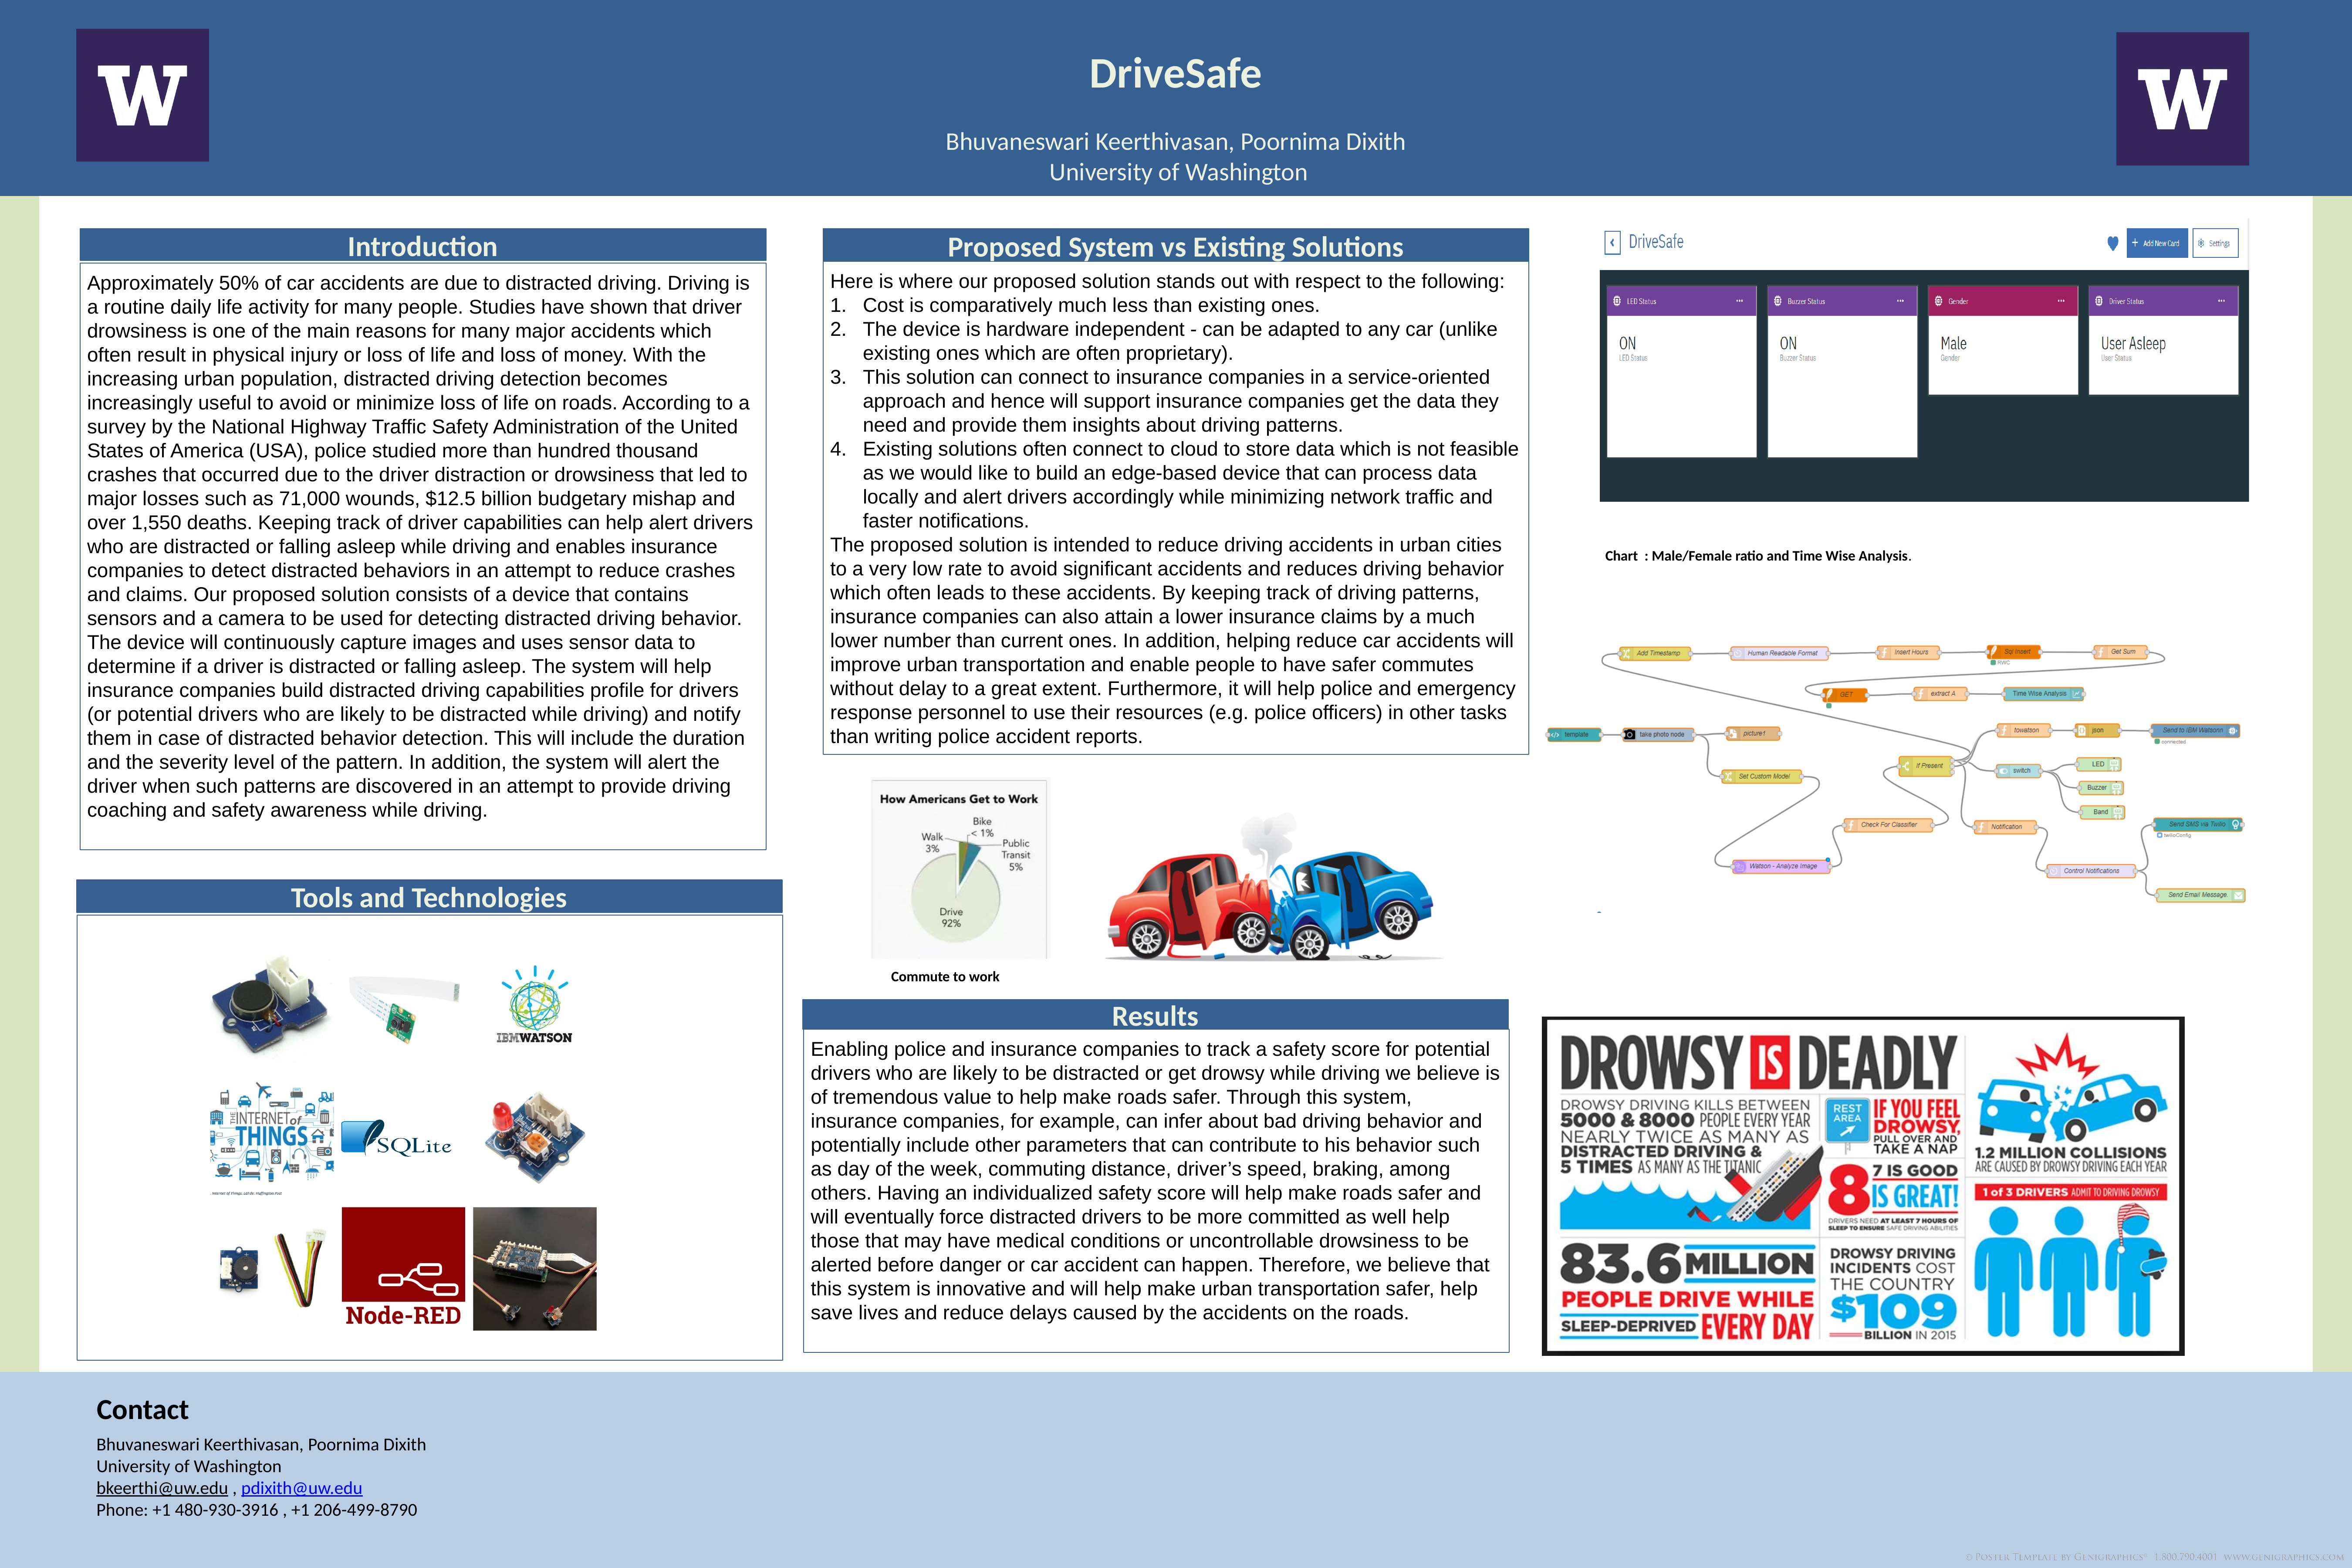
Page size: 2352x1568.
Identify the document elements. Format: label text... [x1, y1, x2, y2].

picture [1542, 1016, 2185, 1356]
picture [76, 29, 210, 162]
text_box DriveSafe [294, 27, 2058, 114]
text_box Bhuvaneswari Keerthivasan, Poornima Dixith University of Washington bkeerthi@uw.edu , pdixith@uw.edu Phone: +1 480-930-3916 , +1 206-499-8790 [93, 1430, 430, 1521]
text_box Introduction [79, 228, 767, 261]
picture [1600, 218, 2250, 502]
text_box Commute to work [780, 965, 1112, 986]
picture [2116, 32, 2250, 166]
text_box Here is where our proposed solution stands out with respect to the following: Cost is comparatively much less than existing ones. The device is hardware independent - can be adapted to any car (unlike existing ones which are often proprietary). This solution can connect to insurance companies in a service-oriented approach and hence will support insurance companies get the data they need and provide them insights about driving patterns. Existing solutions often connect to cloud to store data which is not feasible as we would like to build an edge-based device that can process data locally and alert drivers accordingly while minimizing network traffic and faster notifications. The proposed solution is intended to reduce driving accidents in urban cities to a very low rate to avoid significant accidents and reduces driving behavior which often leads to these accidents. By keeping track of driving patterns, insurance companies can also attain a lower insurance claims by a much lower number than current ones. In addition, helping reduce car accidents will improve urban transportation and enable people to have safer commutes without delay to a great extent. Furthermore, it will help police and emergency response personnel to use their resources (e.g. police officers) in other tasks than writing police accident reports. [823, 262, 1529, 754]
text_box Proposed System vs Existing Solutions [822, 228, 1530, 262]
text_box Chart : Male/Female ratio and Time Wise Analysis. [1602, 544, 1916, 566]
text_box Tools and Technologies [75, 879, 783, 913]
text_box Enabling police and insurance companies to track a safety score for potential drivers who are likely to be distracted or get drowsy while driving we believe is of tremendous value to help make roads safer. Through this system, insurance companies, for example, can infer about bad driving behavior and potentially include other parameters that can contribute to his behavior such as day of the week, commuting distance, driver’s speed, braking, among others. Having an individualized safety score will help make roads safer and will eventually force distracted drivers to be more committed as well help those that may have medical conditions or uncontrollable drowsiness to be alerted before danger or car accident can happen. Therefore, we believe that this system is innovative and will help make urban transportation safer, help save lives and reduce delays caused by the accidents on the roads. [804, 1029, 1510, 1352]
picture [1965, 1549, 2344, 1562]
text_box Approximately 50% of car accidents are due to distracted driving. Driving is a routine daily life activity for many people. Studies have shown that driver drowsiness is one of the main reasons for many major accidents which often result in physical injury or loss of life and loss of money. With the increasing urban population, distracted driving detection becomes increasingly useful to avoid or minimize loss of life on roads. According to a survey by the National Highway Traffic Safety Administration of the United States of America (USA), police studied more than hundred thousand crashes that occurred due to the driver distraction or drowsiness that led to major losses such as 71,000 wounds, $12.5 billion budgetary mishap and over 1,550 deaths. Keeping track of driver capabilities can help alert drivers who are distracted or falling asleep while driving and enables insurance companies to detect distracted behaviors in an attempt to reduce crashes and claims. Our proposed solution consists of a device that contains sensors and a camera to be used for detecting distracted driving behavior. The device will continuously capture images and uses sensor data to determine if a driver is distracted or falling asleep. The system will help insurance companies build distracted driving capabilities profile for drivers (or potential drivers who are likely to be distracted while driving) and notify them in case of distracted behavior detection. This will include the duration and the severity level of the pattern. In addition, the system will alert the driver when such patterns are discovered in an attempt to provide driving coaching and safety awareness while driving. [80, 263, 766, 850]
text_box [77, 915, 783, 1360]
text_box Bhuvaneswari Keerthivasan, Poornima Dixith University of Washington [294, 114, 2058, 196]
picture [1540, 629, 2275, 913]
text_box Results [802, 999, 1509, 1030]
picture [871, 777, 1051, 959]
text_box Contact [93, 1388, 193, 1427]
picture [202, 936, 605, 1339]
picture [1072, 777, 1468, 967]
